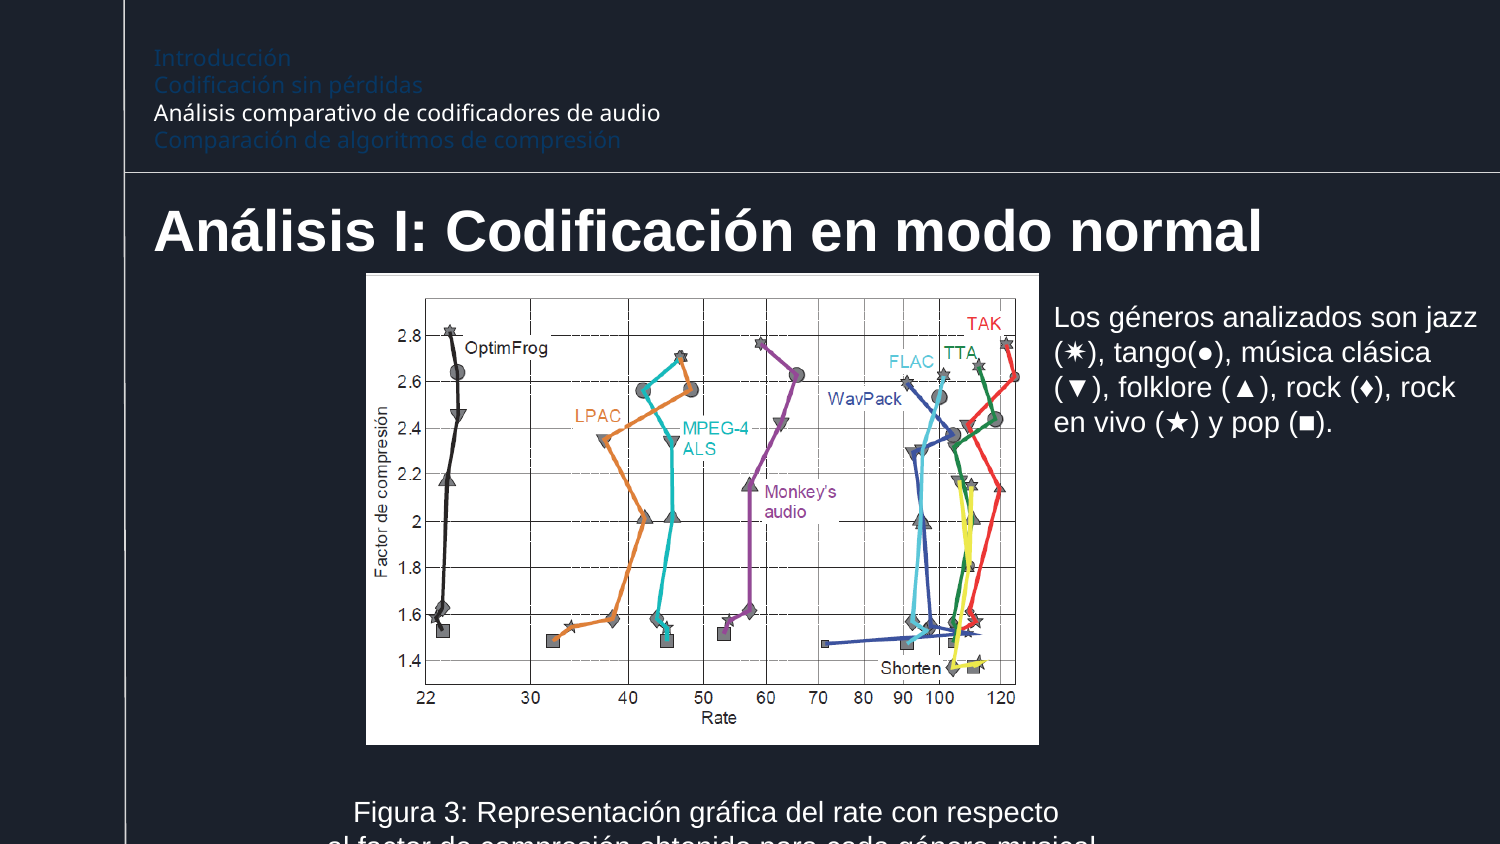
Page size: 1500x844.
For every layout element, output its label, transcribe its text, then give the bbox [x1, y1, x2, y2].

picture [366, 273, 1039, 746]
title Introducción Codificación sin pérdidas Análisis comparativo de codificadores de audio Comparación de algoritmos de compresión [138, 28, 1294, 171]
text_box Análisis I: Codificación en modo normal Los géneros analizados son jazz (✷), tango(●), música clásica (▼), folklore (▲), rock (♦), rock en vivo (★) y pop (■). Figura 3: Representación gráfica del rate con respecto al factor de compresión obtenido para cada género musical. [138, 179, 1500, 802]
